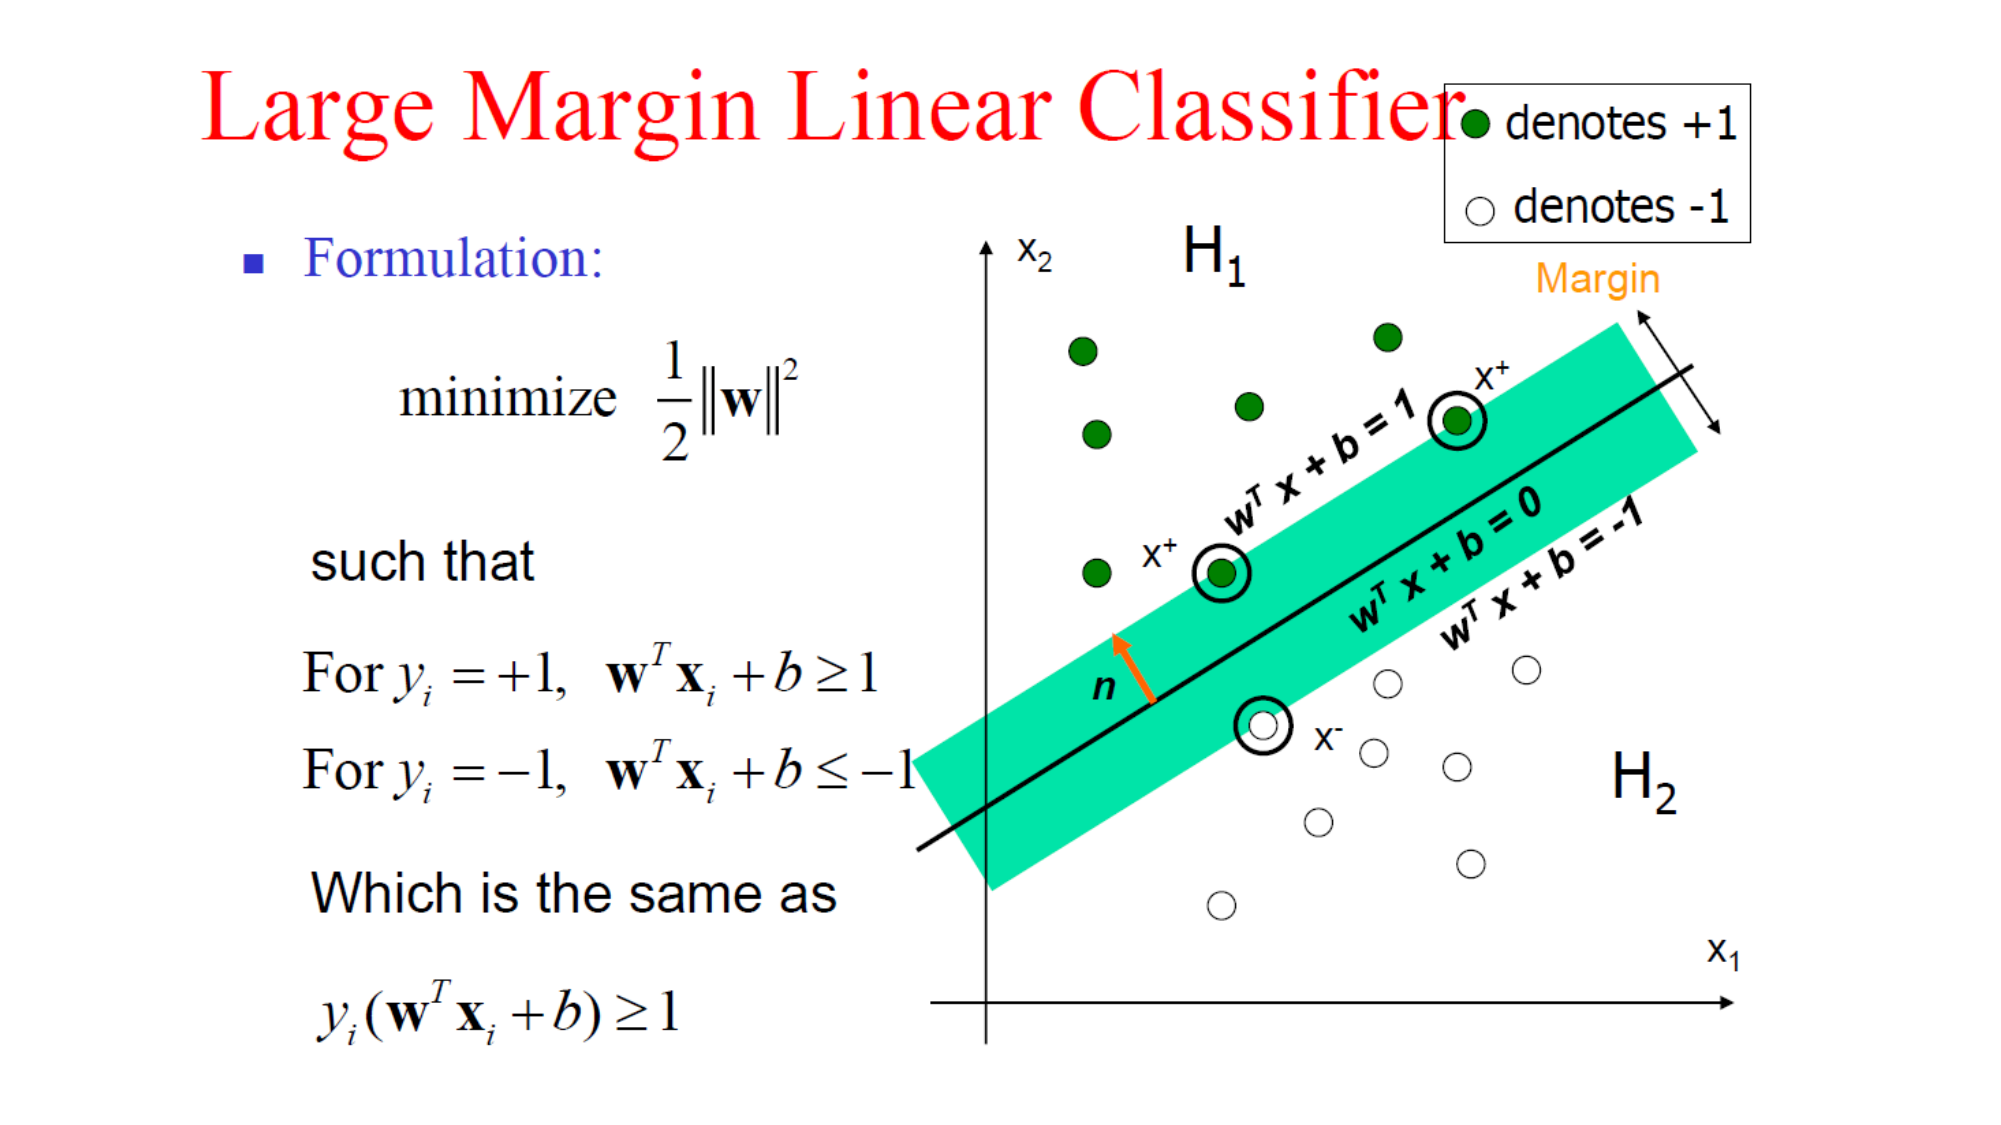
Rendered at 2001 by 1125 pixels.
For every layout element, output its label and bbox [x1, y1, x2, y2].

picture [193, 59, 1776, 1064]
